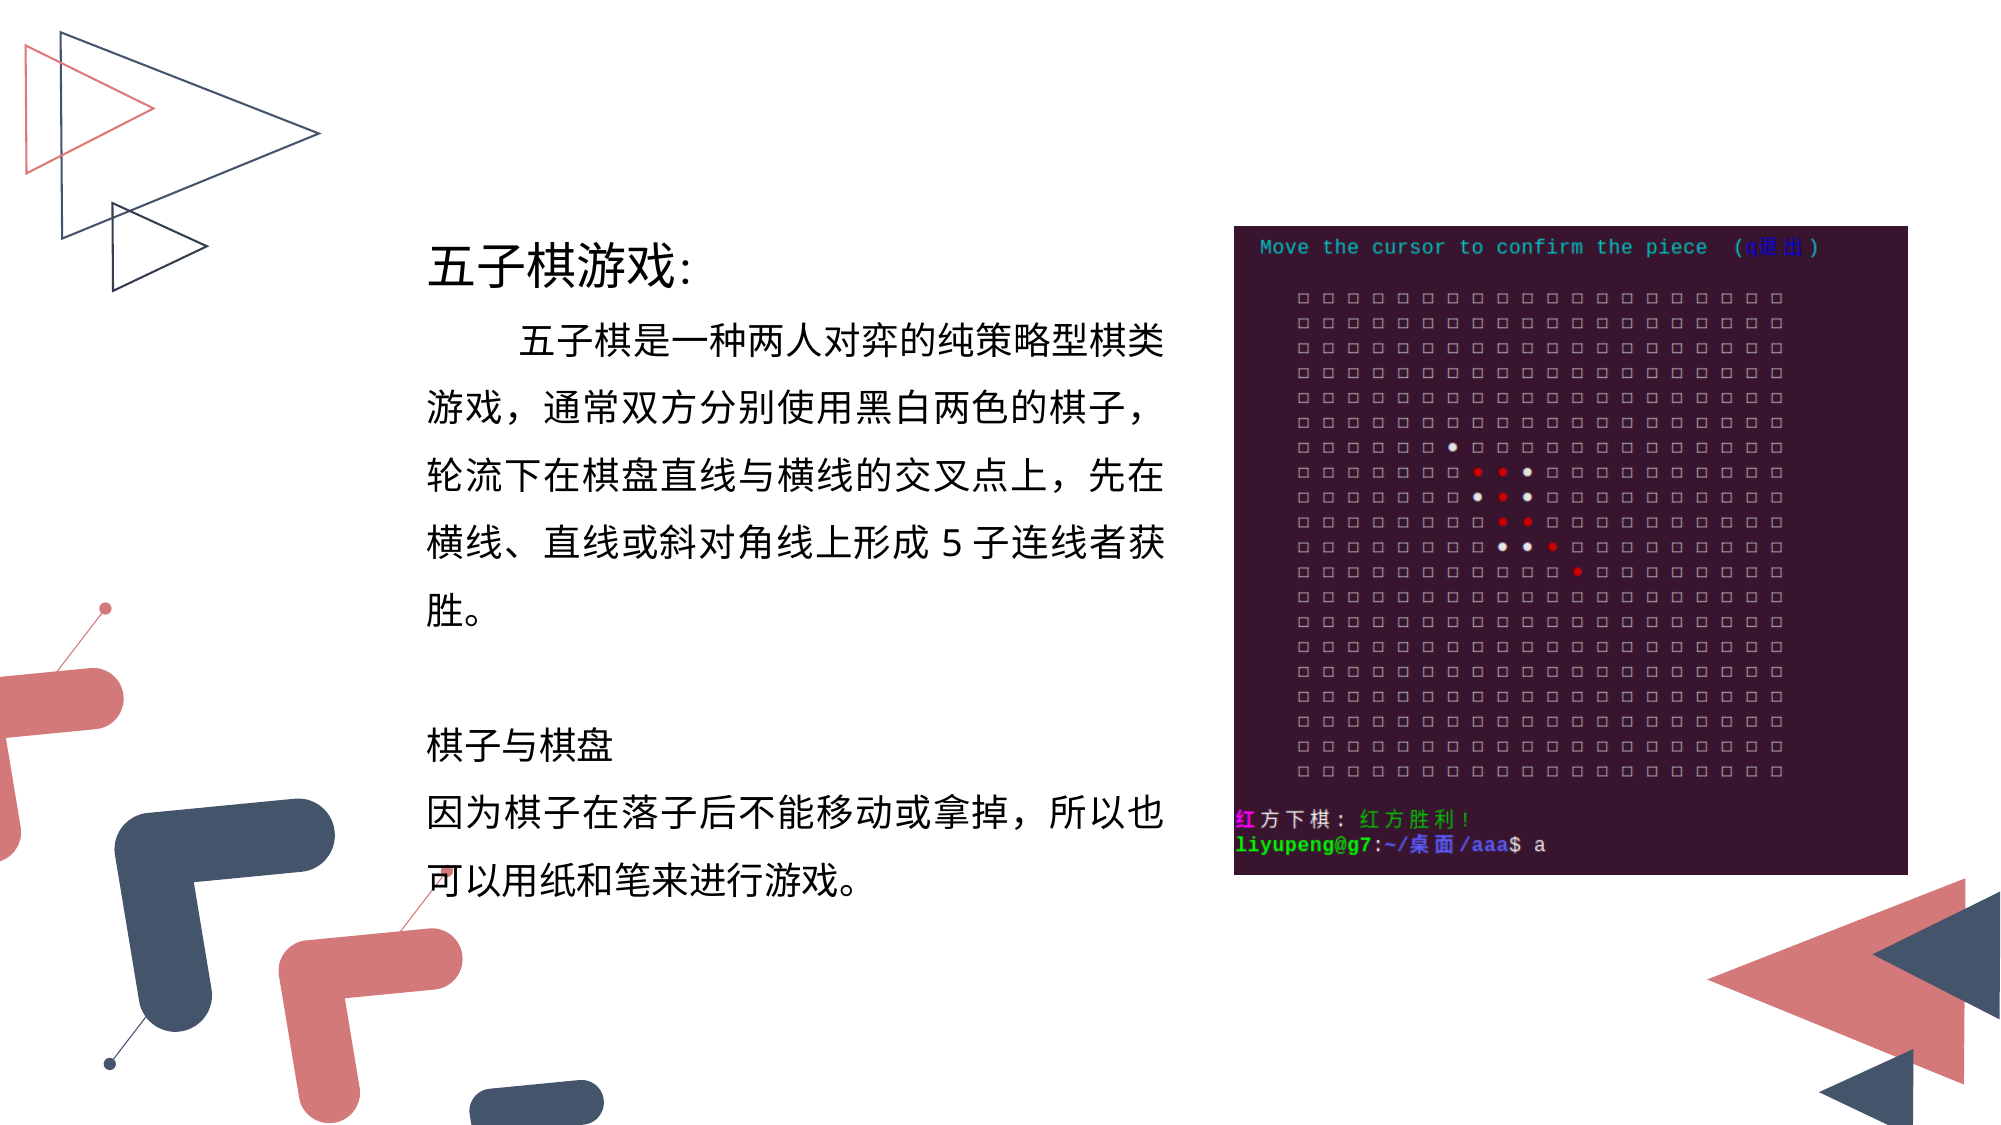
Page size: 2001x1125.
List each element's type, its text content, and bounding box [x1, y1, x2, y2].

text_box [0, 700, 654, 1059]
text_box 五子棋游戏： 五子棋是一种两人对弈的纯策略型棋类游戏，通常双方分别使用黑白两色的棋子，轮流下在棋盘直线与横线的交叉点上，先在横线、直线或斜对角线上形成5子连线者获胜。 棋子与棋盘 因为棋子在落子后不能移动或拿掉，所以也可以用纸和笔来进行游戏。 [412, 226, 1181, 910]
picture [1234, 226, 1908, 875]
